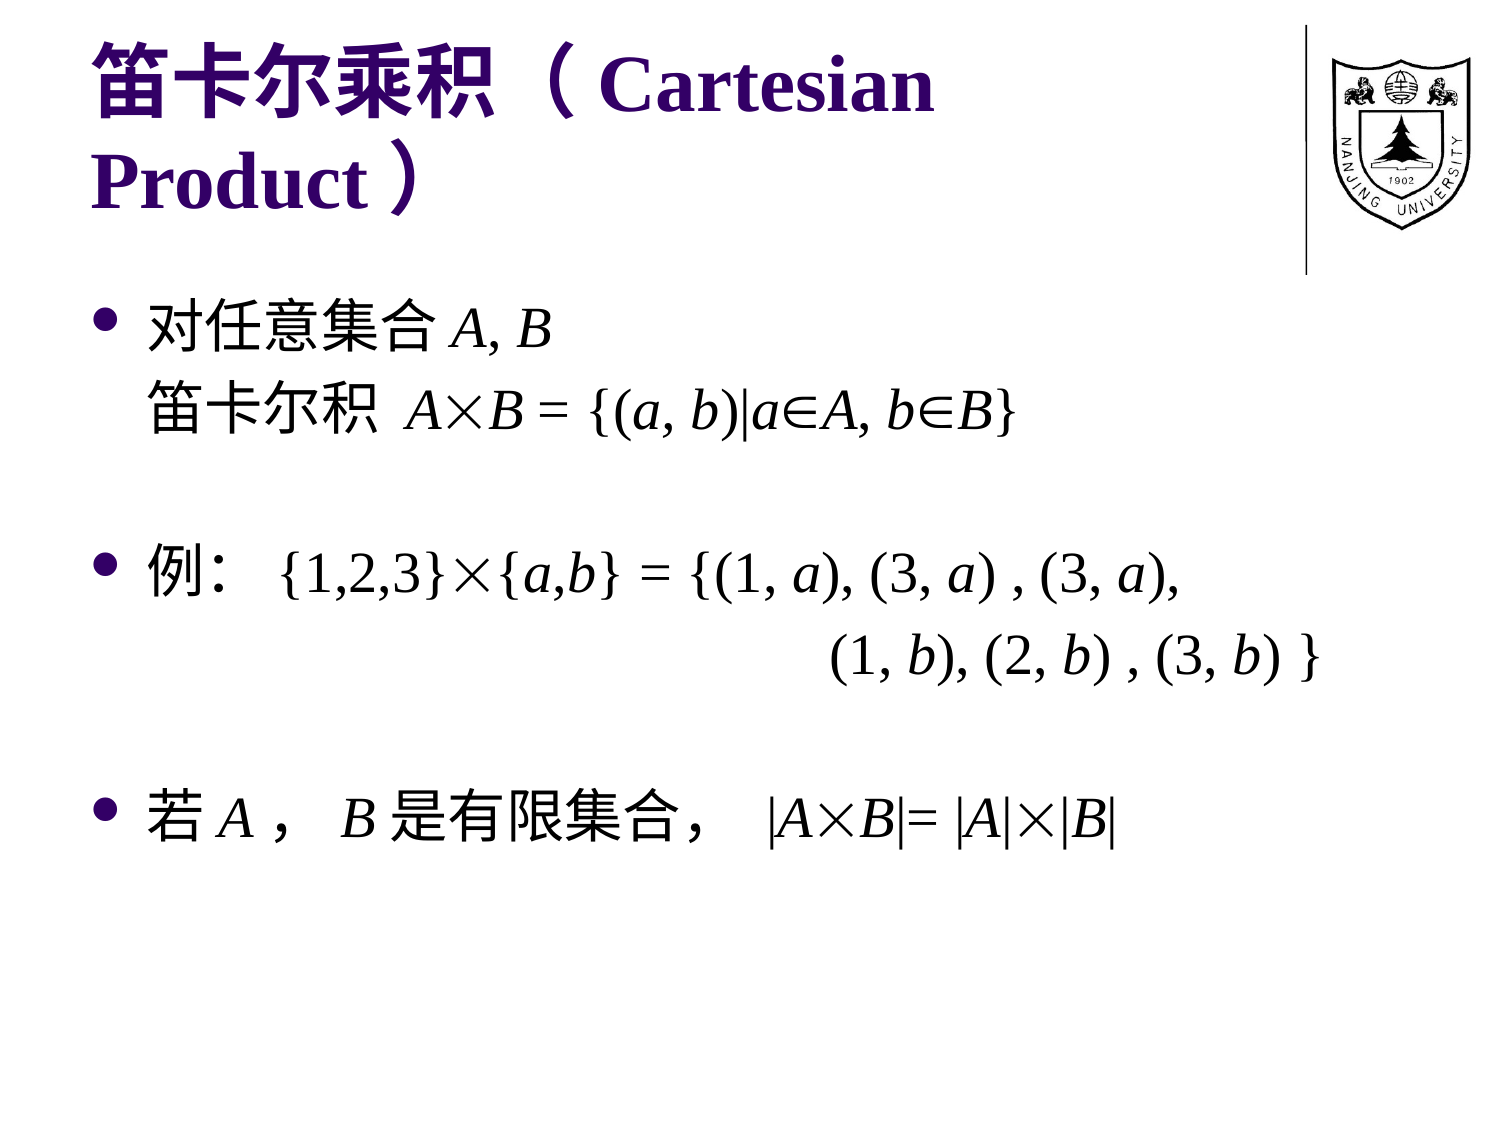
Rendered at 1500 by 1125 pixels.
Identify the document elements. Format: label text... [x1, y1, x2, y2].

title 笛卡尔乘积（Cartesian Product） [75, 20, 1313, 233]
list 对任意集合A, B 笛卡尔积 AB = {(a, b)|aA, bB} 例：{1,2,3}{a,b} = {(1, a), (3, a) , (3, a), (1, b), (2, b) , (3, b) } 若A，B是有限集合， |AB|= |A||B| [75, 282, 1425, 1006]
picture [1328, 51, 1481, 235]
